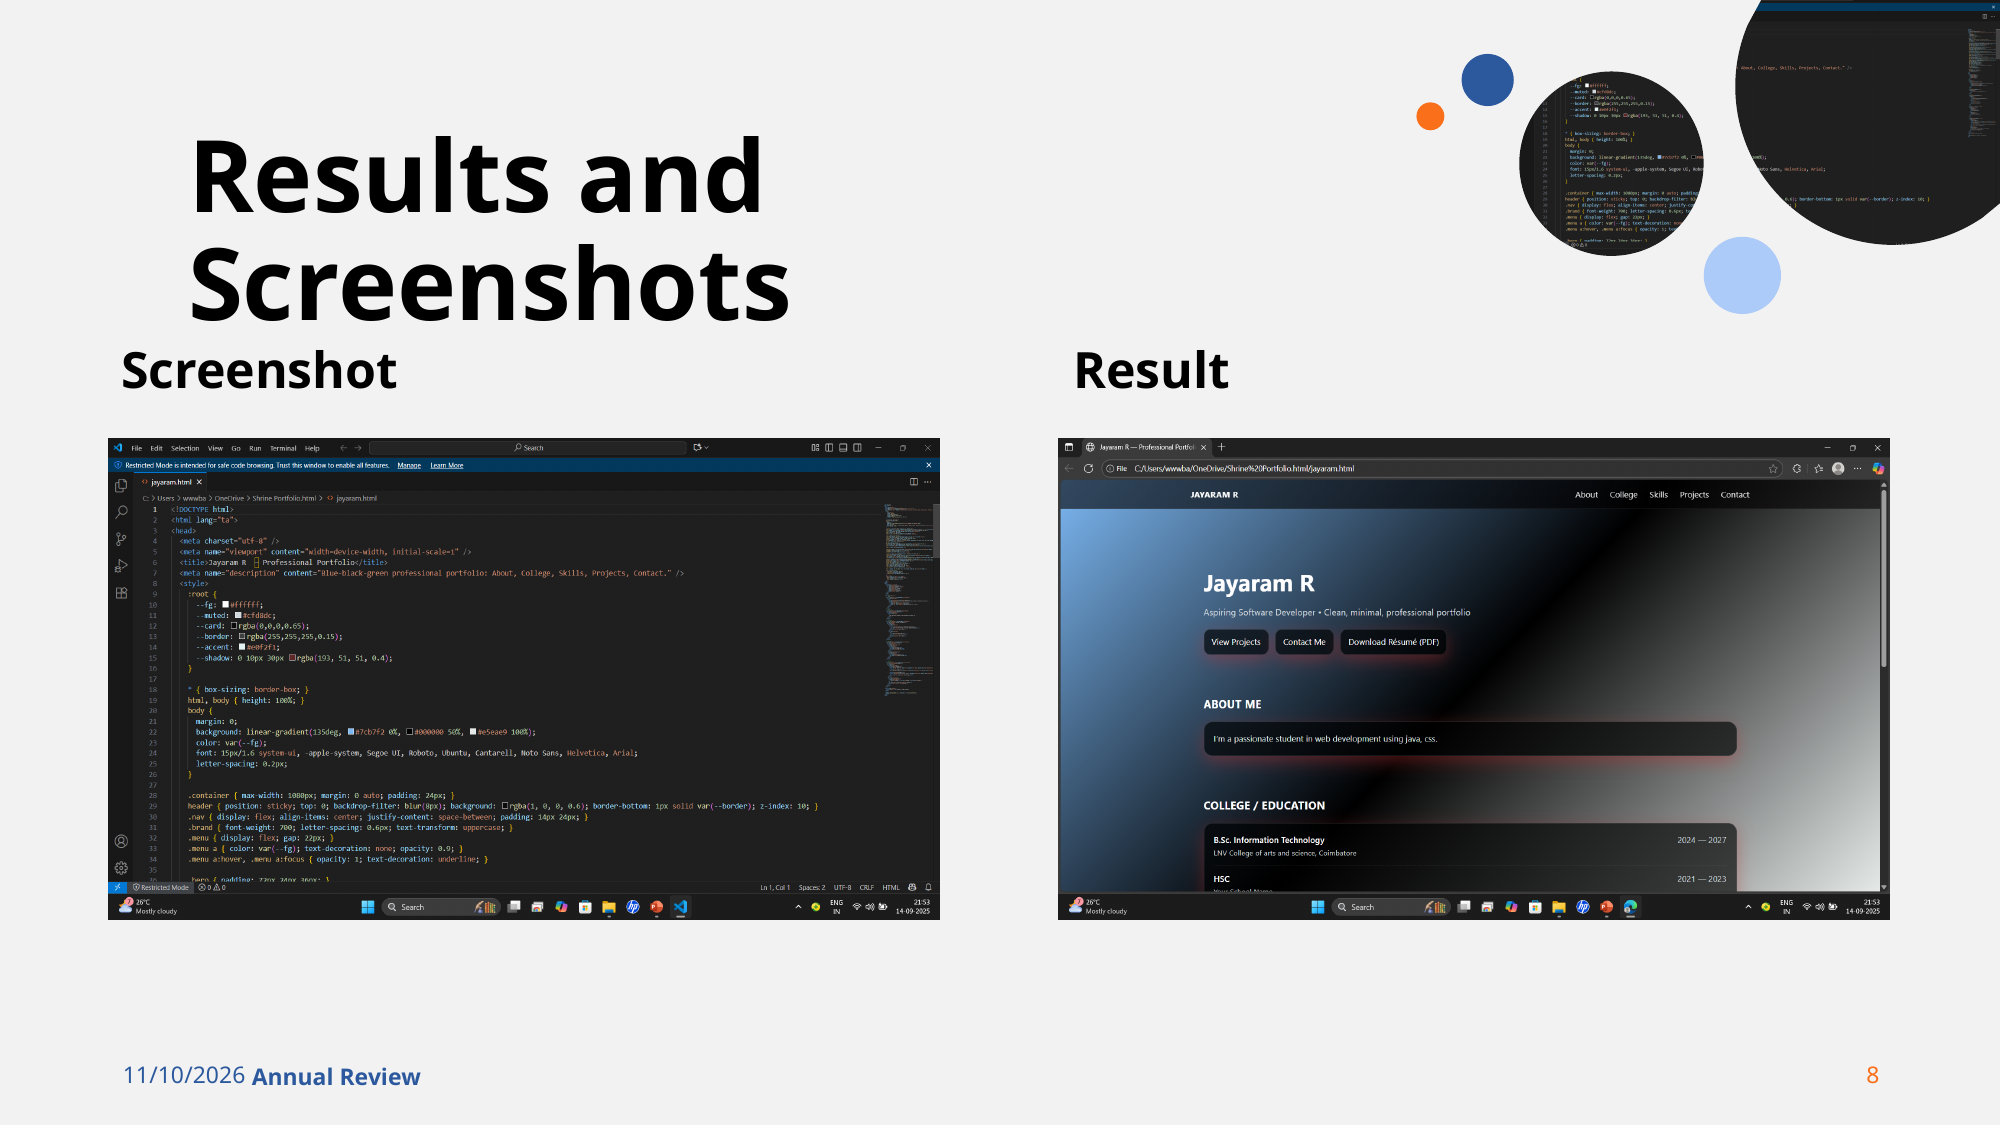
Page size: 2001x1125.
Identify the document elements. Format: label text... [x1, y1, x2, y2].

picture [1058, 438, 1890, 920]
title Results and Screenshots [173, 118, 1367, 255]
list Screenshot [106, 337, 940, 410]
list Result [1058, 338, 1892, 410]
picture [108, 438, 940, 920]
picture [1519, 0, 2000, 256]
